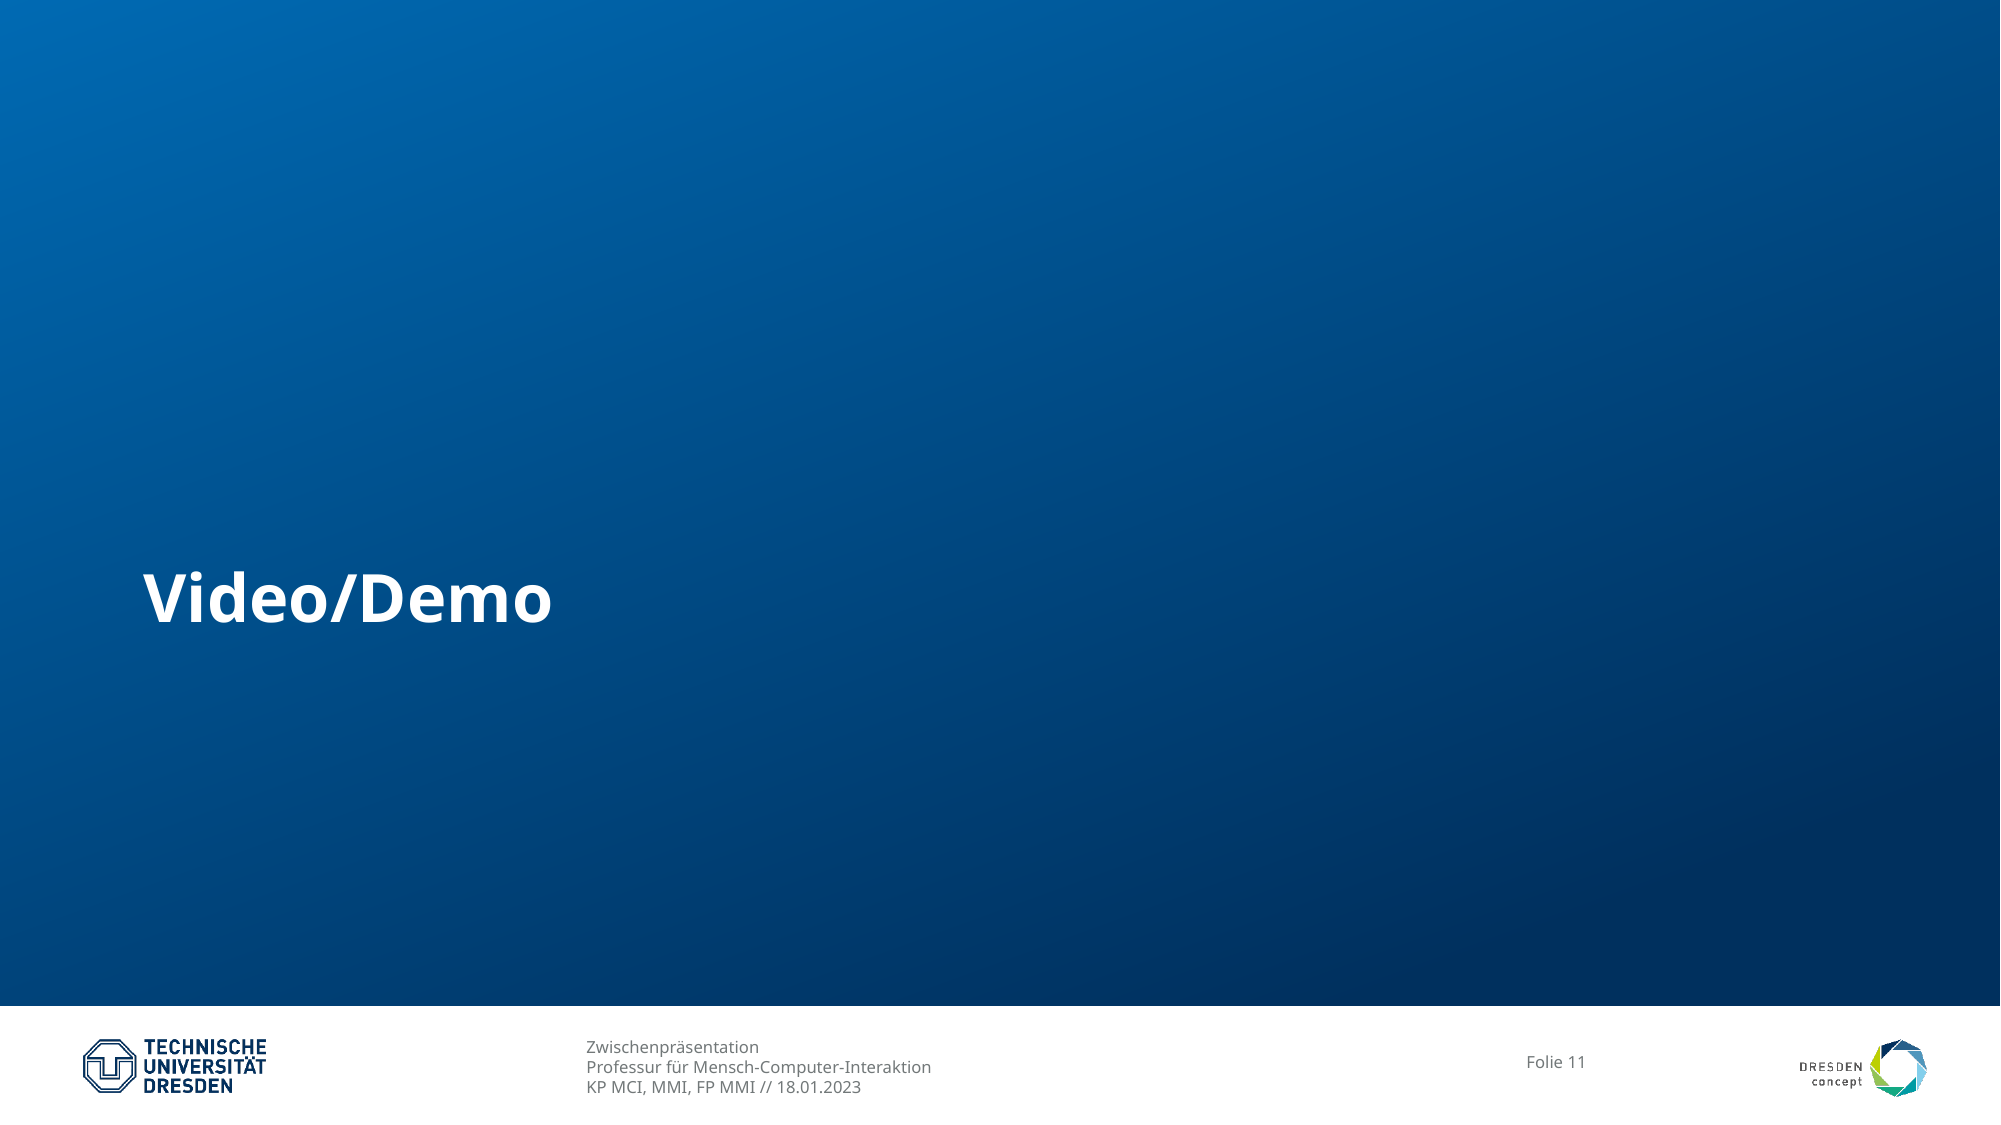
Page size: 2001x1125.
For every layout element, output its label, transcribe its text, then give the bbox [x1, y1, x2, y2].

title Video/Demo [143, 555, 1880, 753]
picture [1800, 1039, 1927, 1097]
picture [83, 1039, 266, 1093]
